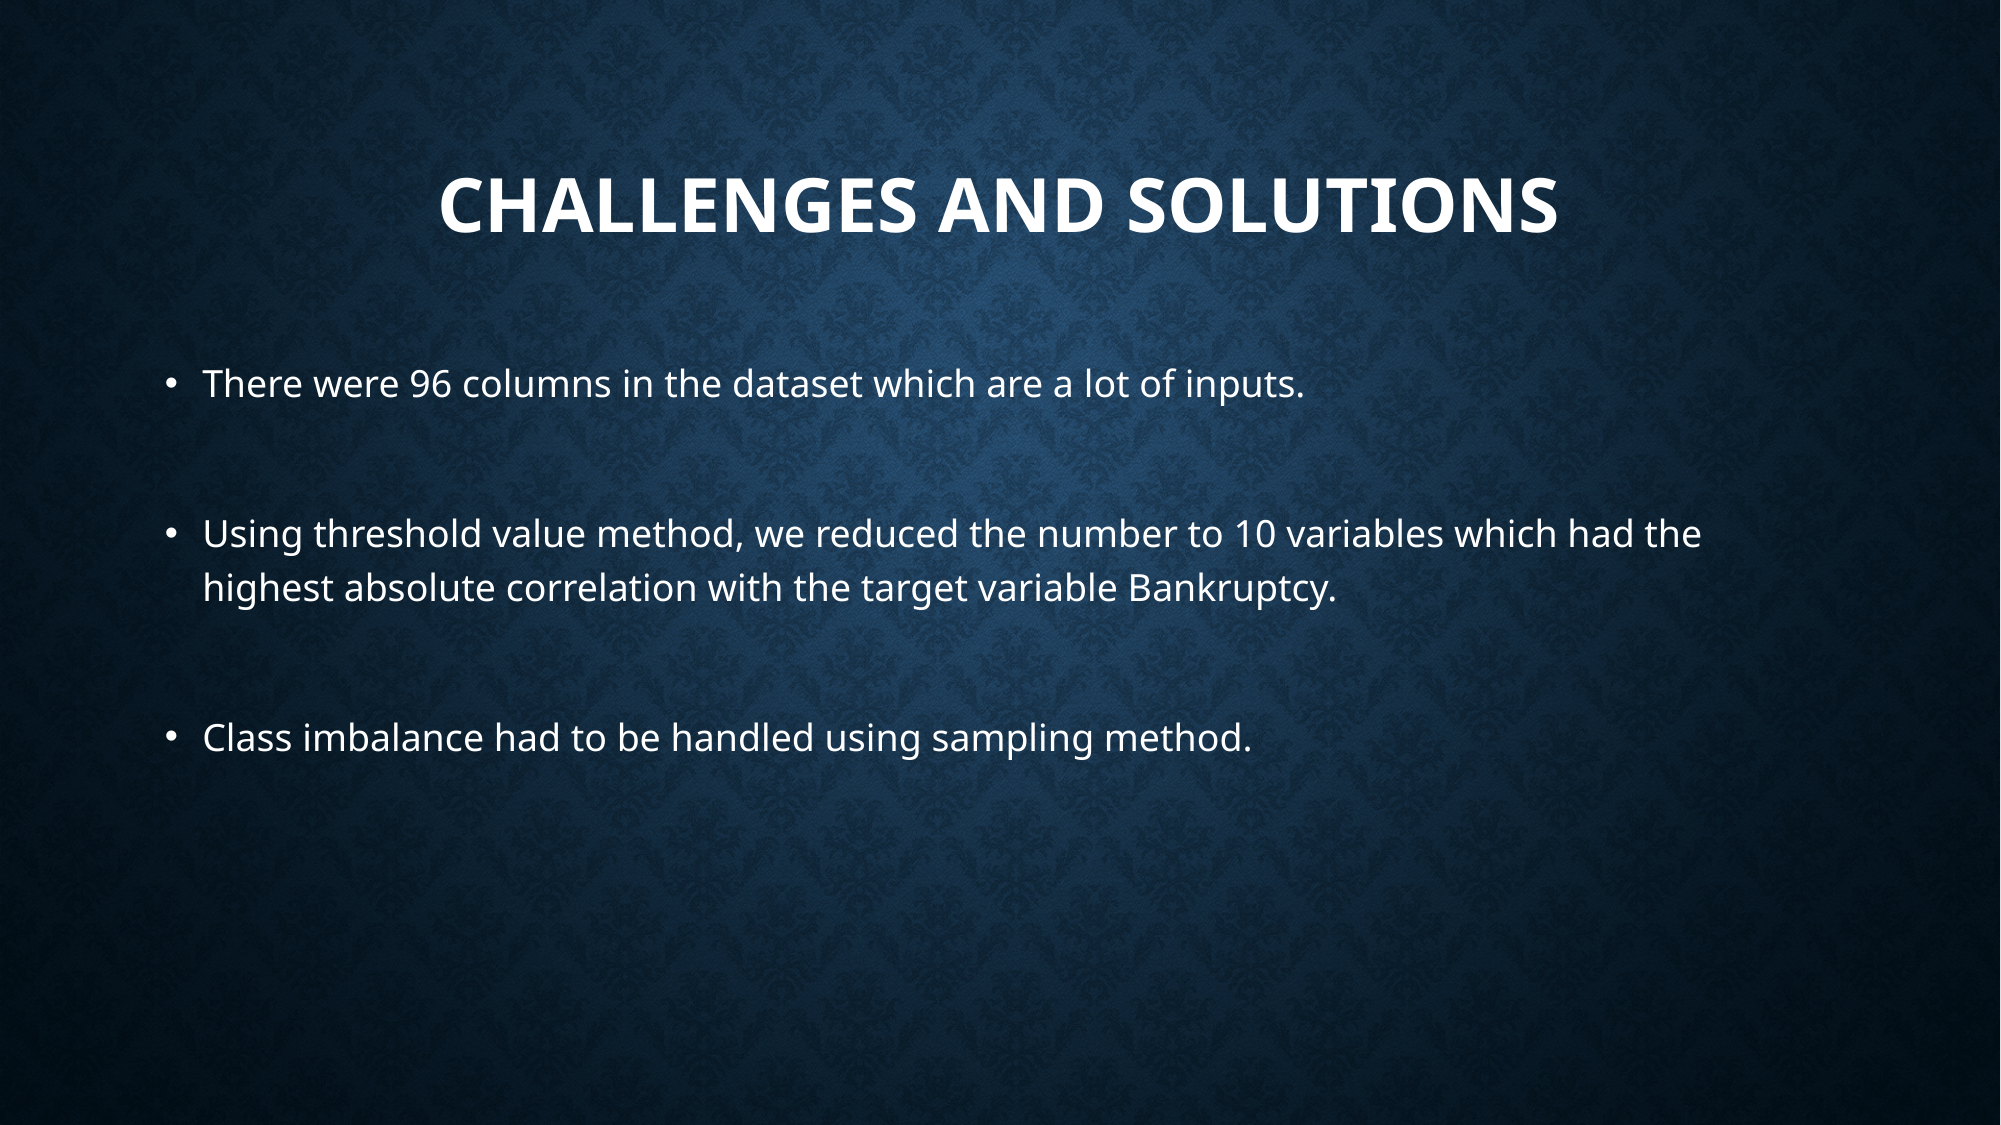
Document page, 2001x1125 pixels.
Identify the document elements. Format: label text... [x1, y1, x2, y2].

title Challenges and solutions [149, 99, 1849, 318]
list There were 96 columns in the dataset which are a lot of inputs. Using threshold value method, we reduced the number to 10 variables which had the highest absolute correlation with the target variable Bankruptcy. Class imbalance had to be handled using sampling method. [149, 343, 1849, 950]
